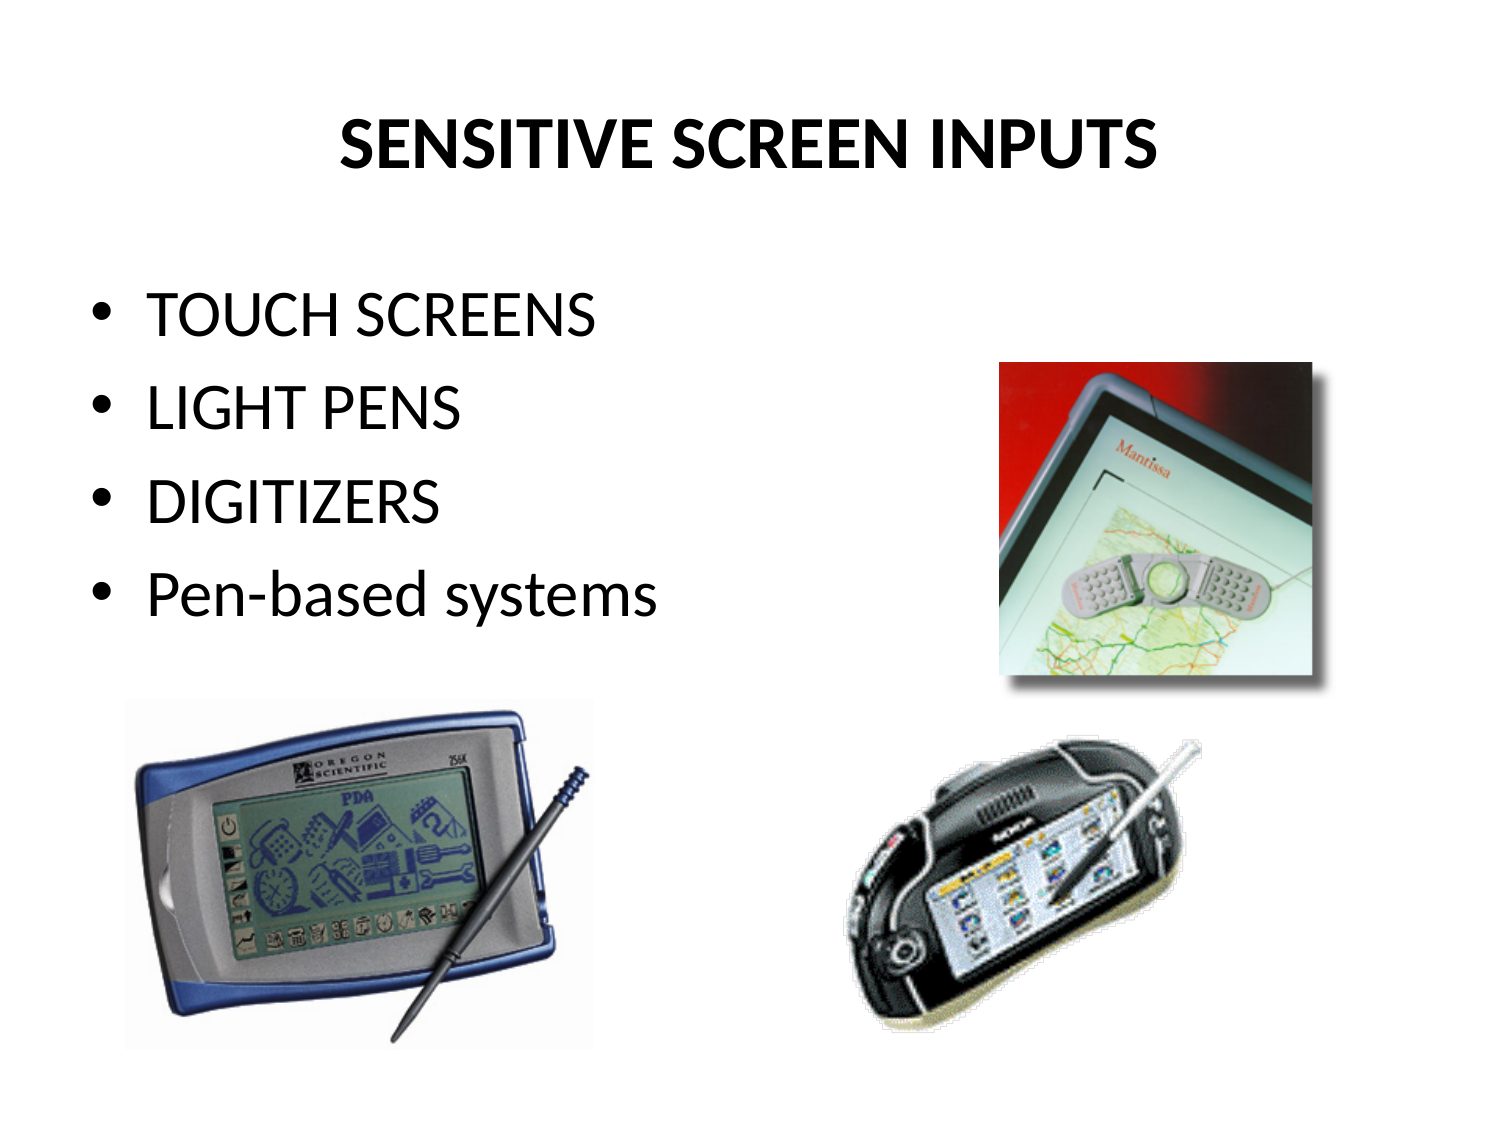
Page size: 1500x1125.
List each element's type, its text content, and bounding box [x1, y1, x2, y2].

list TOUCH SCREENS LIGHT PENS DIGITIZERS Pen-based systems [75, 262, 1425, 1005]
picture [124, 699, 594, 1051]
picture [799, 712, 1230, 1044]
picture [999, 362, 1337, 699]
title SENSITIVE SCREEN INPUTS [75, 45, 1425, 233]
